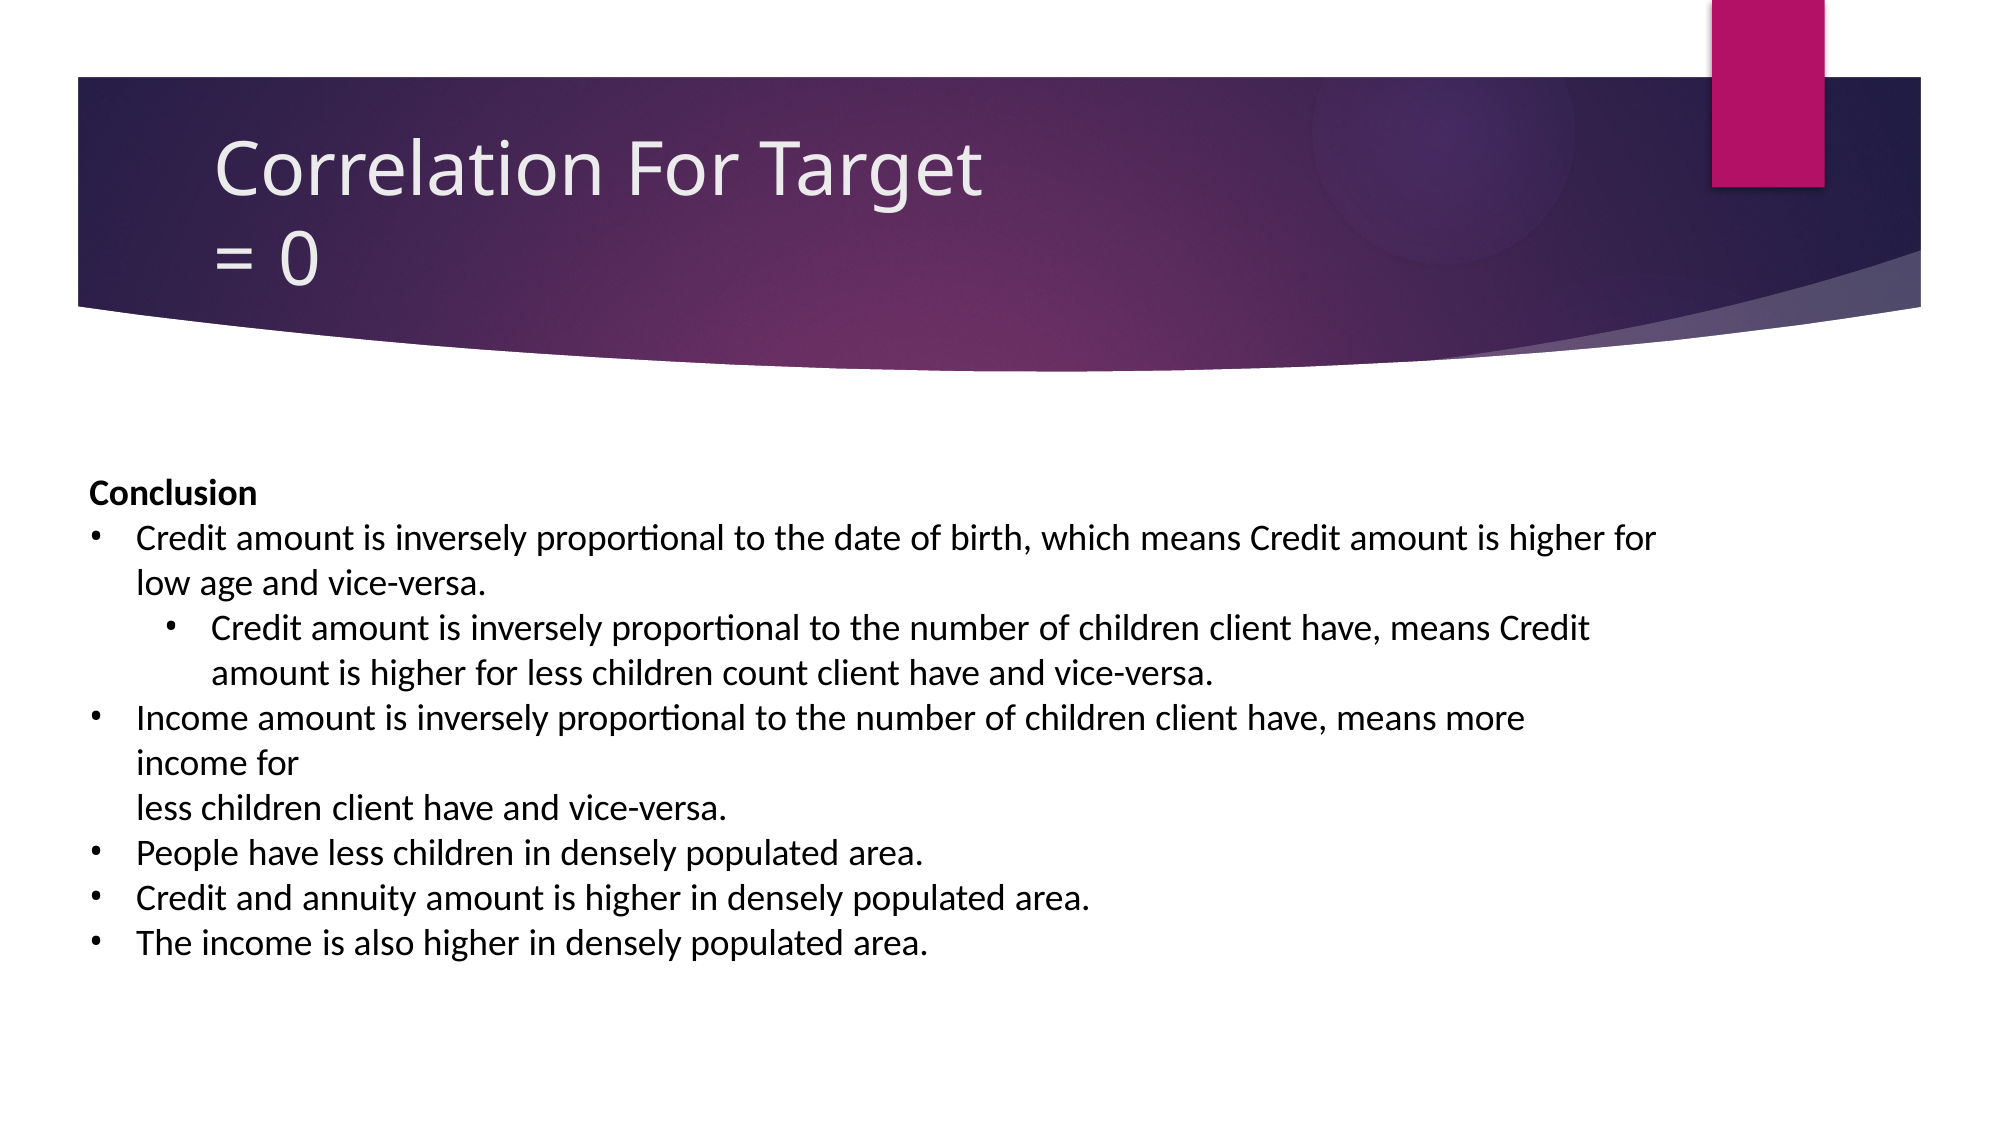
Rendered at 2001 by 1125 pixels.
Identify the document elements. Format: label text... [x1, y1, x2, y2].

text_box Conclusion Credit amount is inversely proportional to the date of birth, which means Credit amount is higher for low age and vice-versa. Credit amount is inversely proportional to the number of children client have, means Credit amount is higher for less children count client have and vice-versa. Income amount is inversely proportional to the number of children client have, means more income for less children client have and vice-versa. People have less children in densely populated area. Credit and annuity amount is higher in densely populated area. The income is also higher in densely populated area. [87, 465, 1712, 963]
text_box Correlation For Target = 0 [211, 118, 1000, 301]
